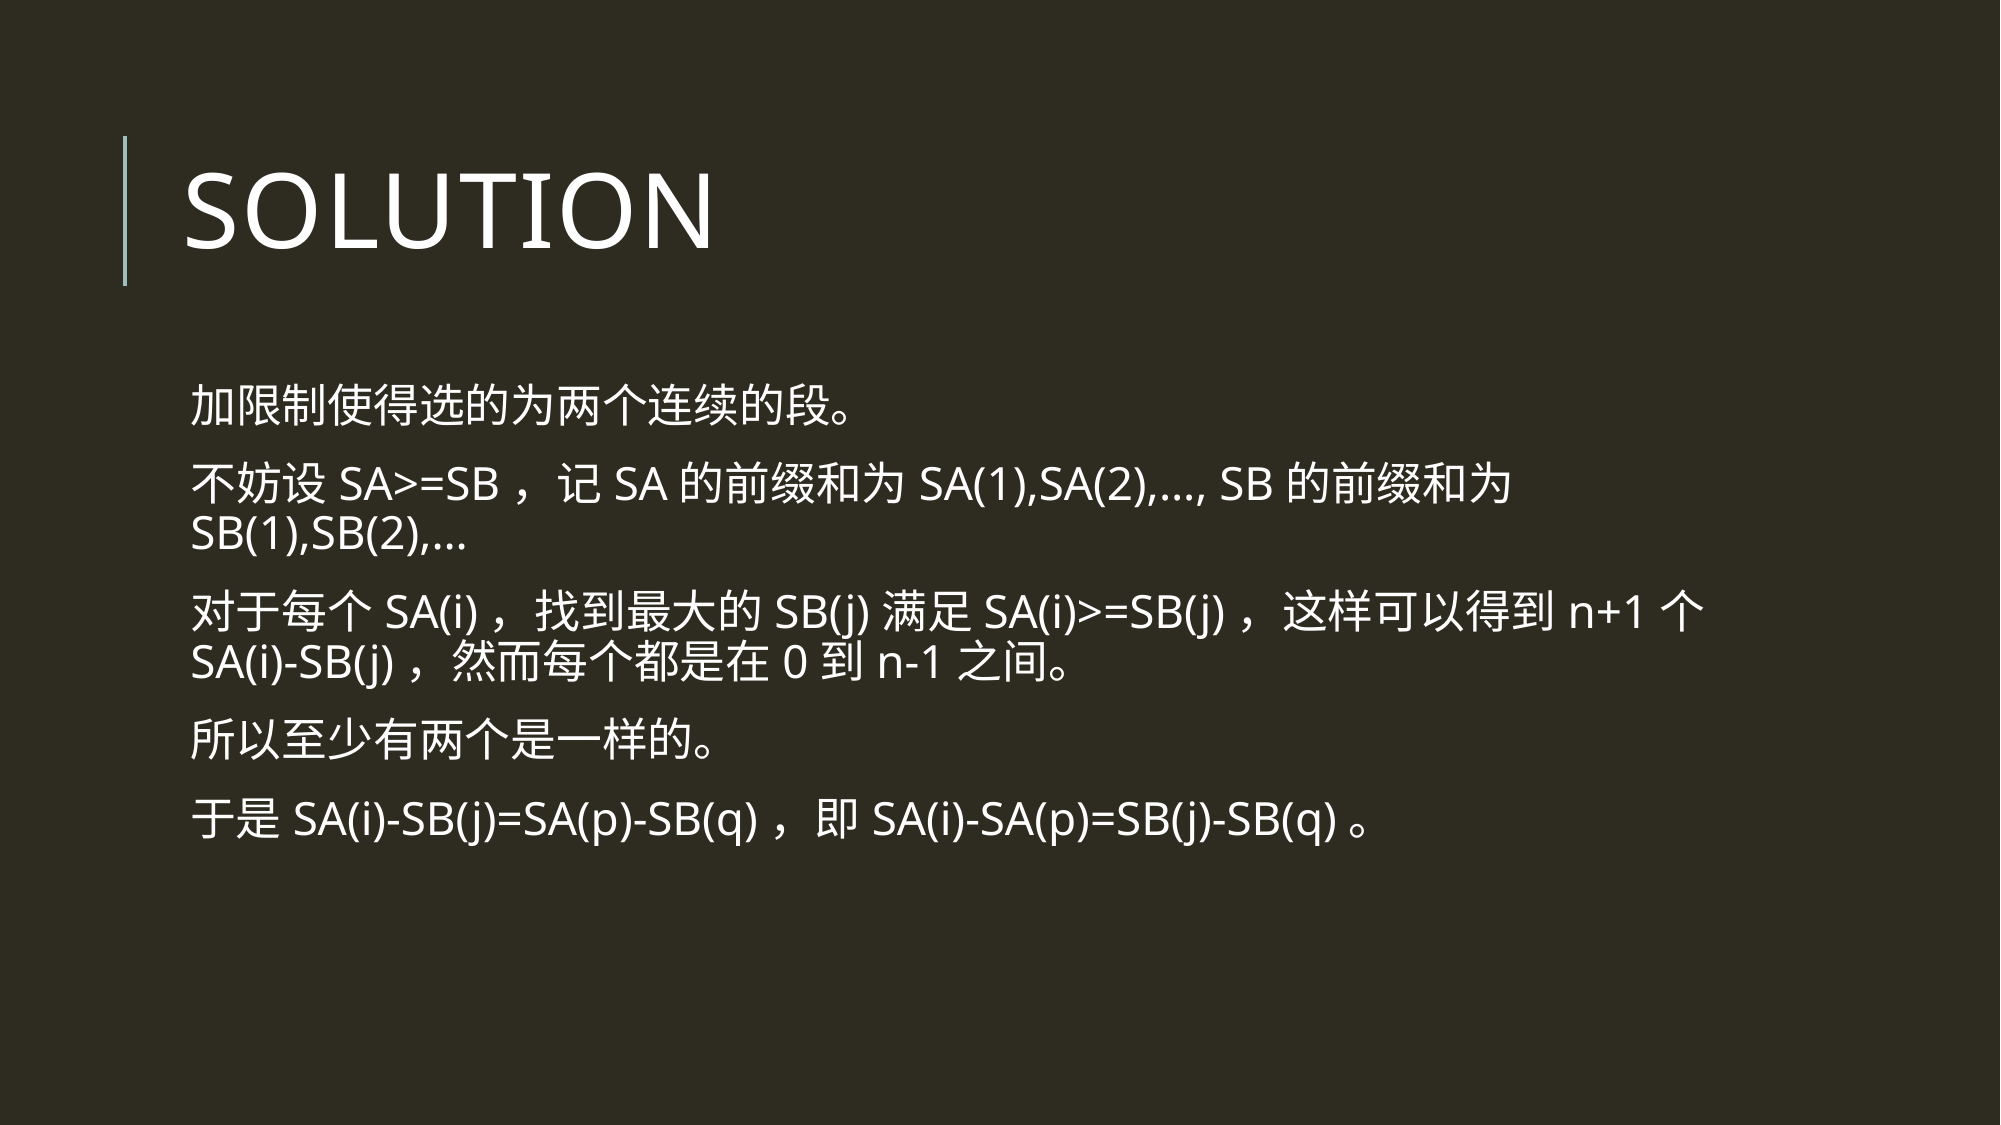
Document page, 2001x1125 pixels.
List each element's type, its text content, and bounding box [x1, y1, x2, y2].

list 加限制使得选的为两个连续的段。 不妨设SA>=SB，记SA的前缀和为SA(1),SA(2),…, SB的前缀和为SB(1),SB(2),… 对于每个SA(i)，找到最大的SB(j)满足SA(i)>=SB(j)，这样可以得到n+1个SA(i)-SB(j)，然而每个都是在0到n-1之间。 所以至少有两个是一样的。 于是SA(i)-SB(j)=SA(p)-SB(q)，即SA(i)-SA(p)=SB(j)-SB(q)。 [168, 375, 1763, 1035]
title Solution [168, 96, 1763, 342]
